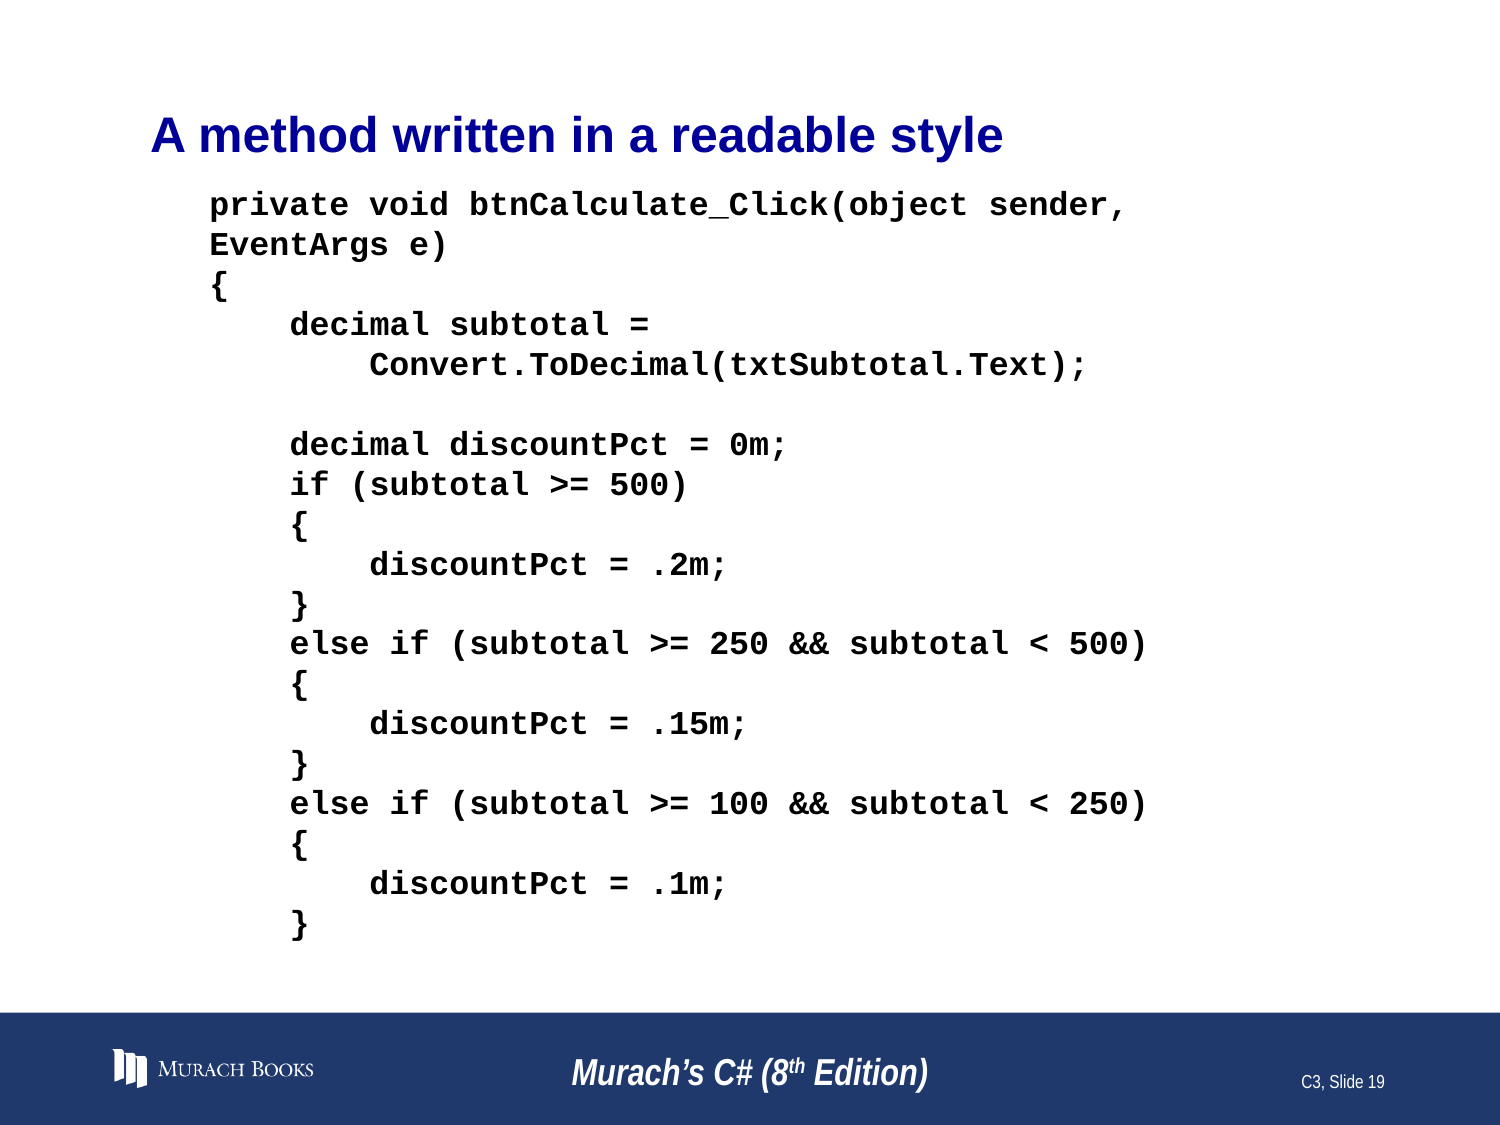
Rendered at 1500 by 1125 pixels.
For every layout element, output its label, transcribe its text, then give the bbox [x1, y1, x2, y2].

footer [12, 1025, 450, 1100]
list private void btnCalculate_Click(object sender, EventArgs e) { decimal subtotal = Convert.ToDecimal(txtSubtotal.Text); decimal discountPct = 0m; if (subtotal >= 500) { discountPct = .2m; } else if (subtotal >= 250 && subtotal < 500) { discountPct = .15m; } else if (subtotal >= 100 && subtotal < 250) { discountPct = .1m; } [137, 174, 1350, 975]
slide_number Murach’s C# (8th Edition) [450, 1025, 1050, 1100]
title A method written in a readable style [150, 102, 1350, 164]
slide_number C3, Slide 19 [1087, 1025, 1400, 1100]
